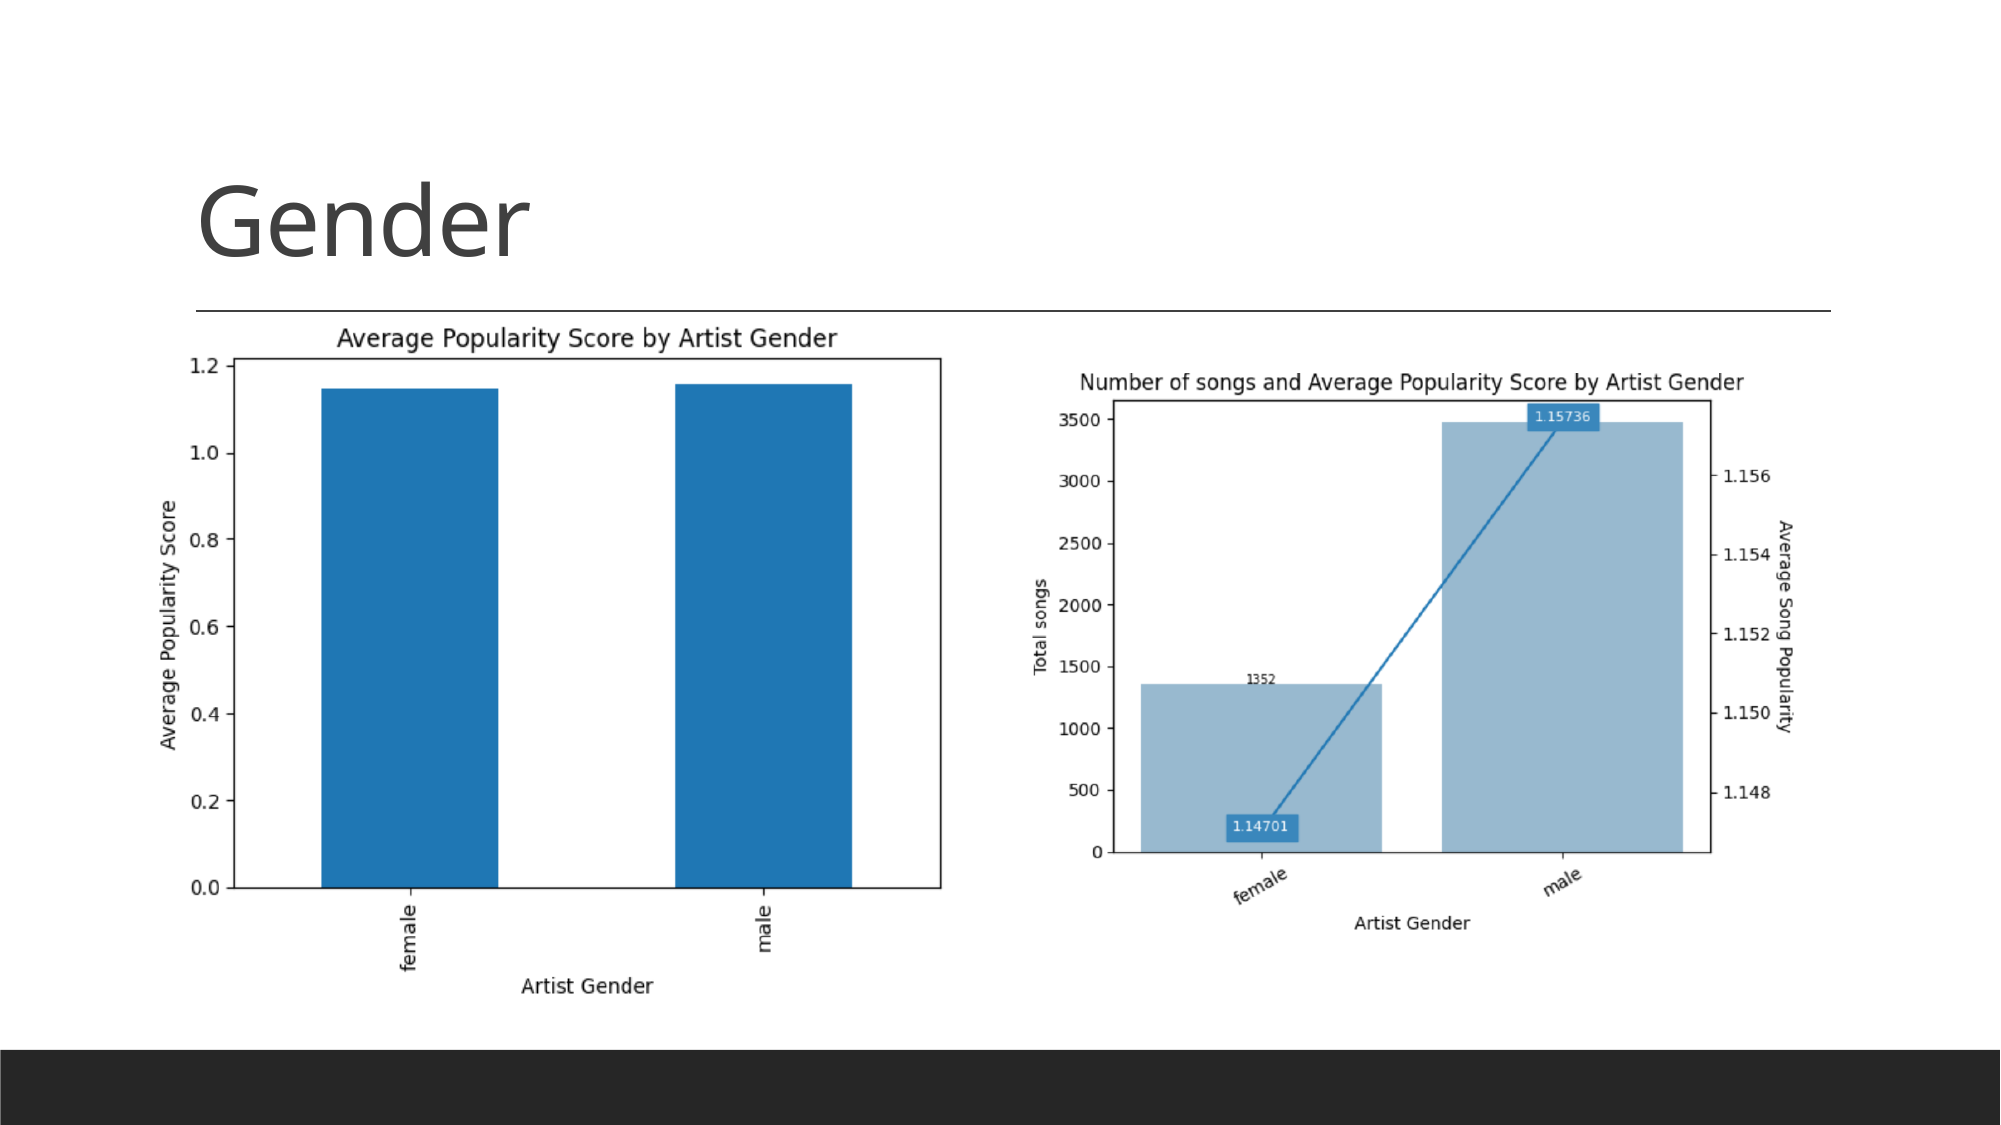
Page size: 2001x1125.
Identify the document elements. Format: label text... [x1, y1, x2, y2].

title Gender [180, 47, 1830, 285]
picture [101, 316, 1803, 998]
